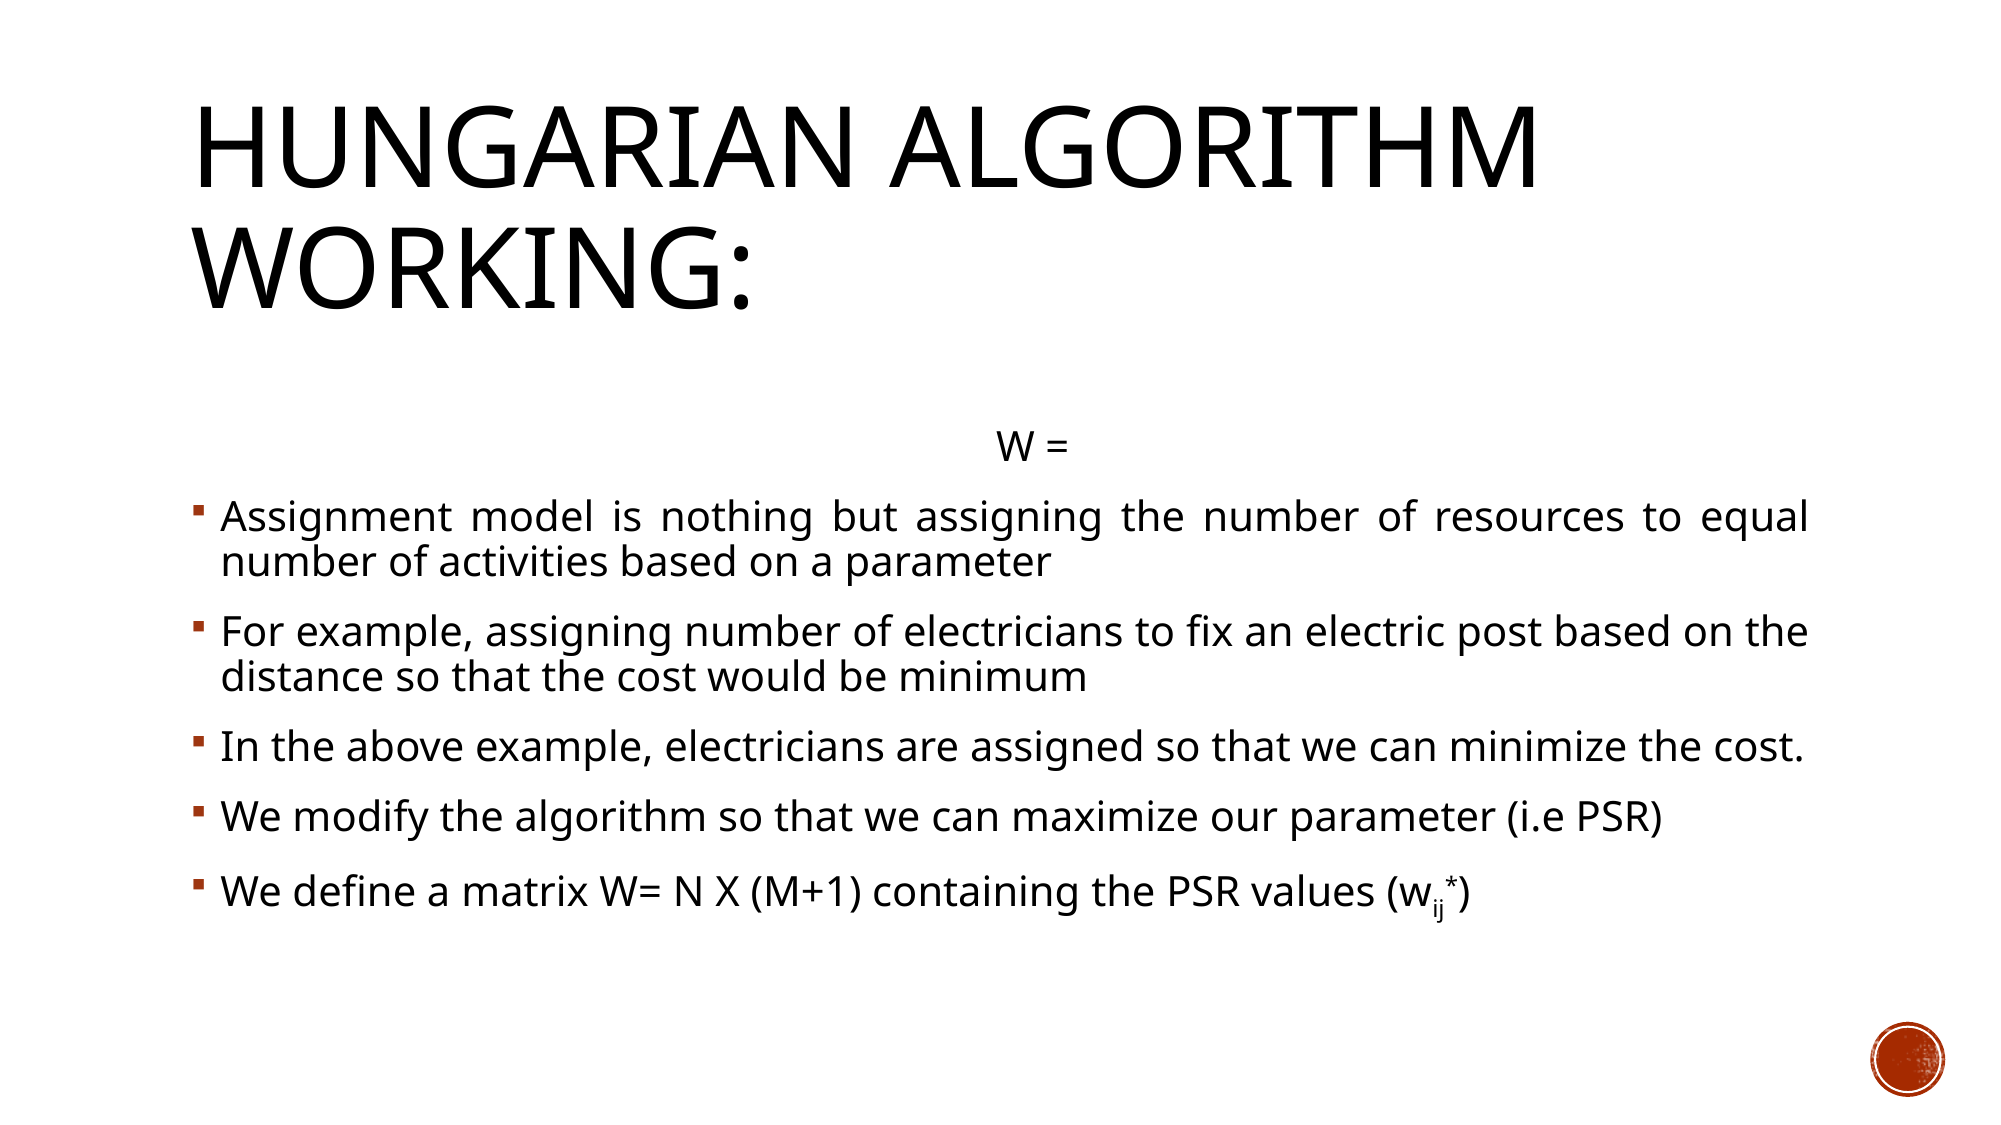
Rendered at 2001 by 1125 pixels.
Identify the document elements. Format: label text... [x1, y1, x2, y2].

title Hungarian ALGORITHM working: [175, 79, 1826, 344]
